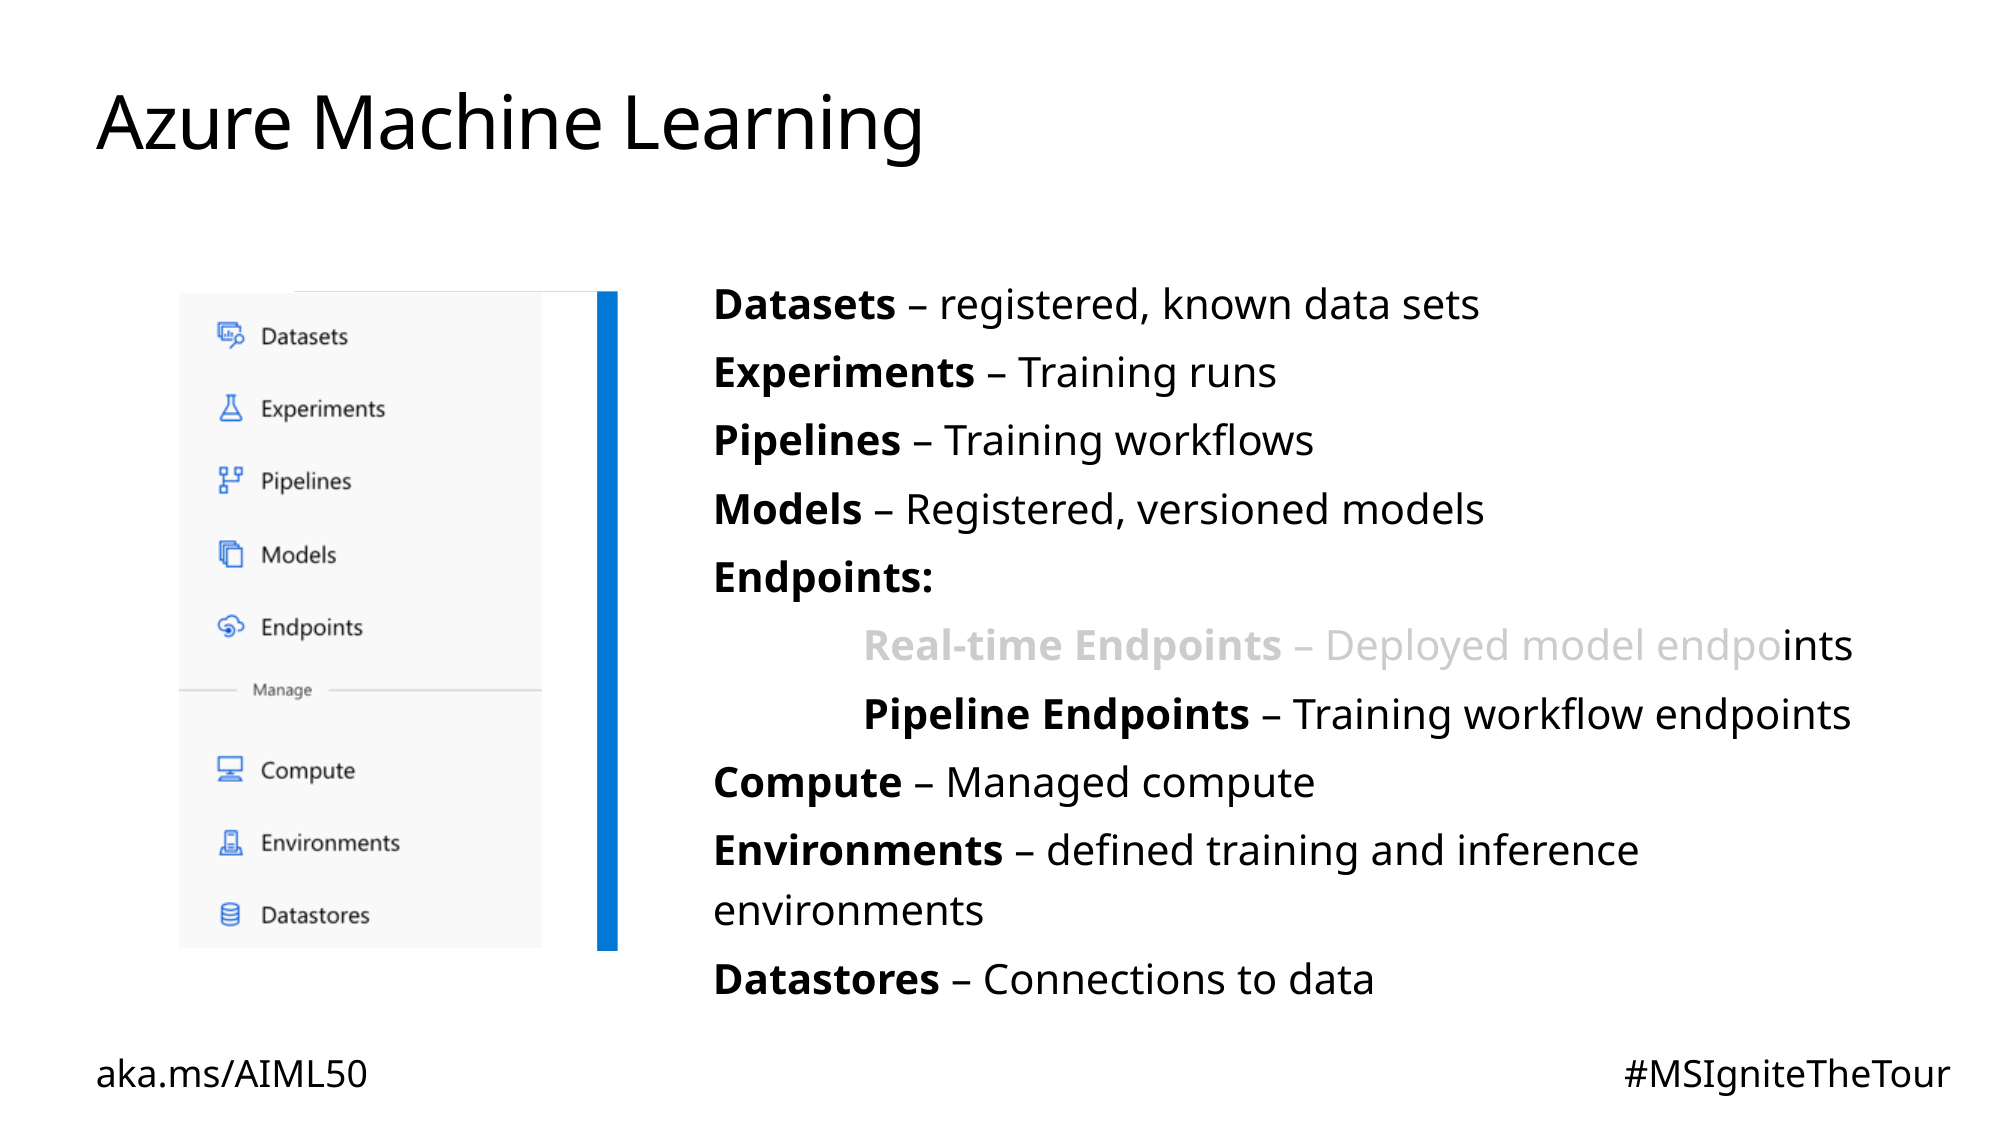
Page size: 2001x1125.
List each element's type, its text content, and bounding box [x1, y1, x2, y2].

title Azure Machine Learning [96, 75, 1904, 166]
picture [178, 292, 543, 948]
text_box [667, 613, 1784, 687]
list Datasets – registered, known data sets Experiments – Training runs Pipelines – Training workflows Models – Registered, versioned models Endpoints: Real-time Endpoints – Deployed model endpoints Pipeline Endpoints – Training workflow endpoints Compute – Managed compute Environments – defined training and inference environments Datastores – Connections to data [667, 267, 1904, 959]
